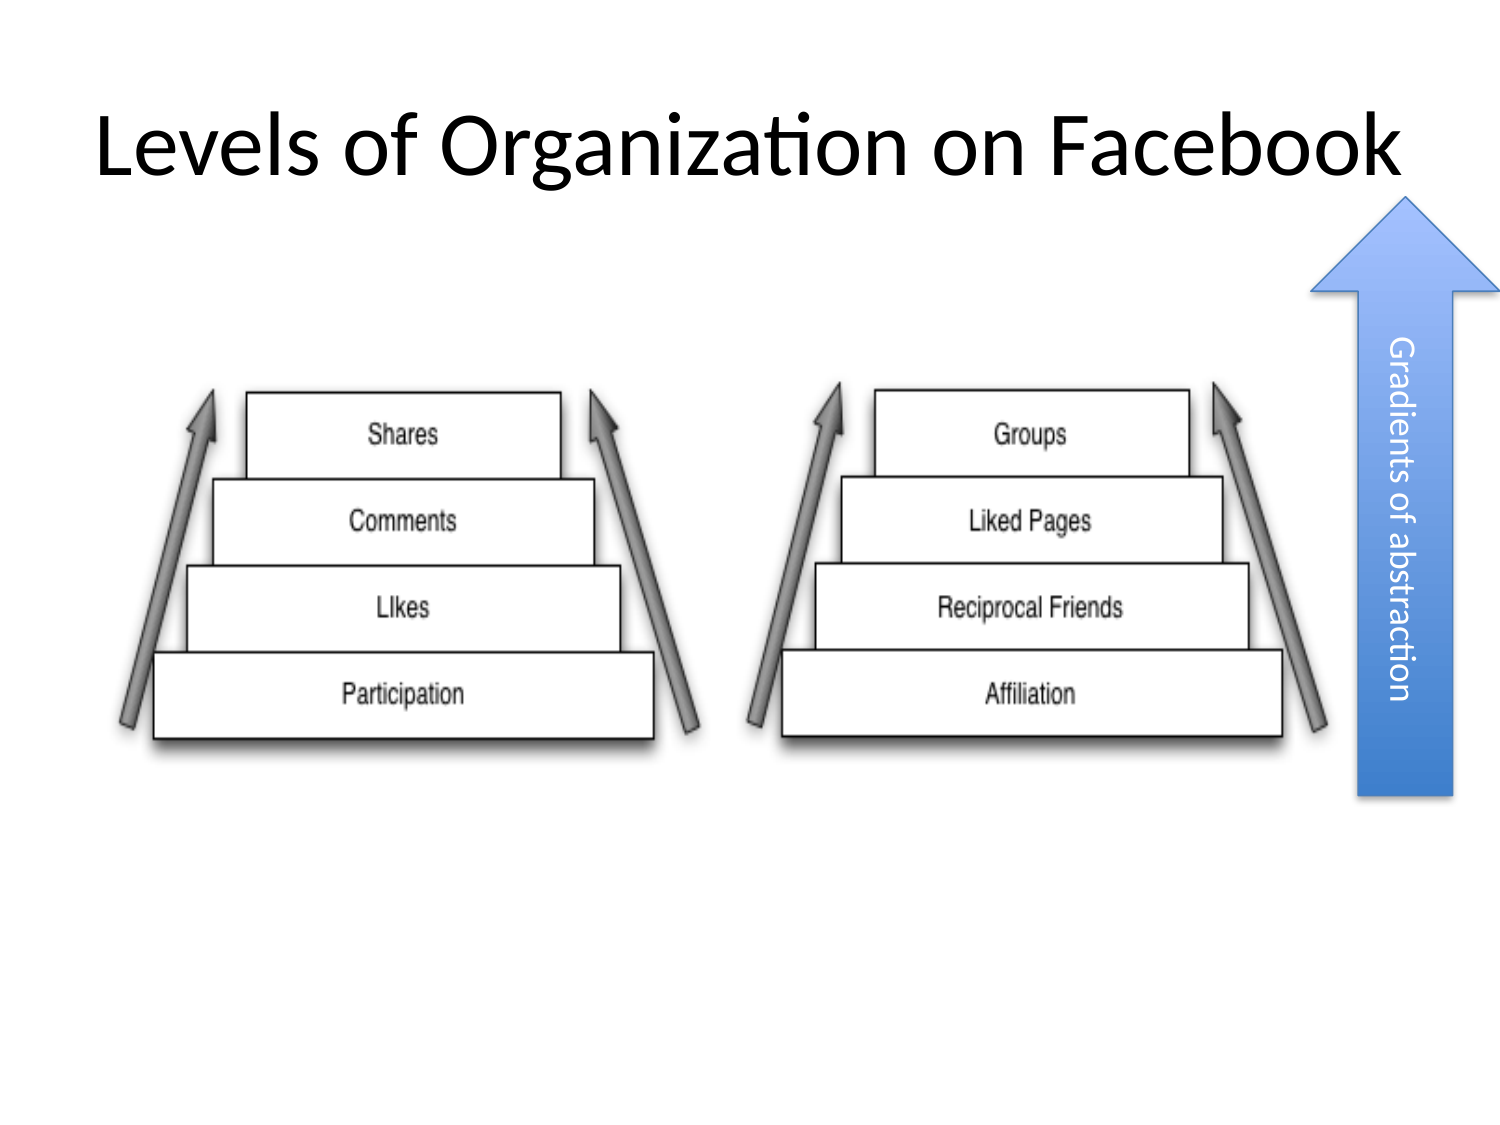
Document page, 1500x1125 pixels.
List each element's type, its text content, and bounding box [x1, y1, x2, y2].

picture [74, 332, 1371, 796]
title Levels of Organization on Facebook [75, 45, 1425, 233]
text_box Gradients of abstraction [1310, 196, 1500, 797]
